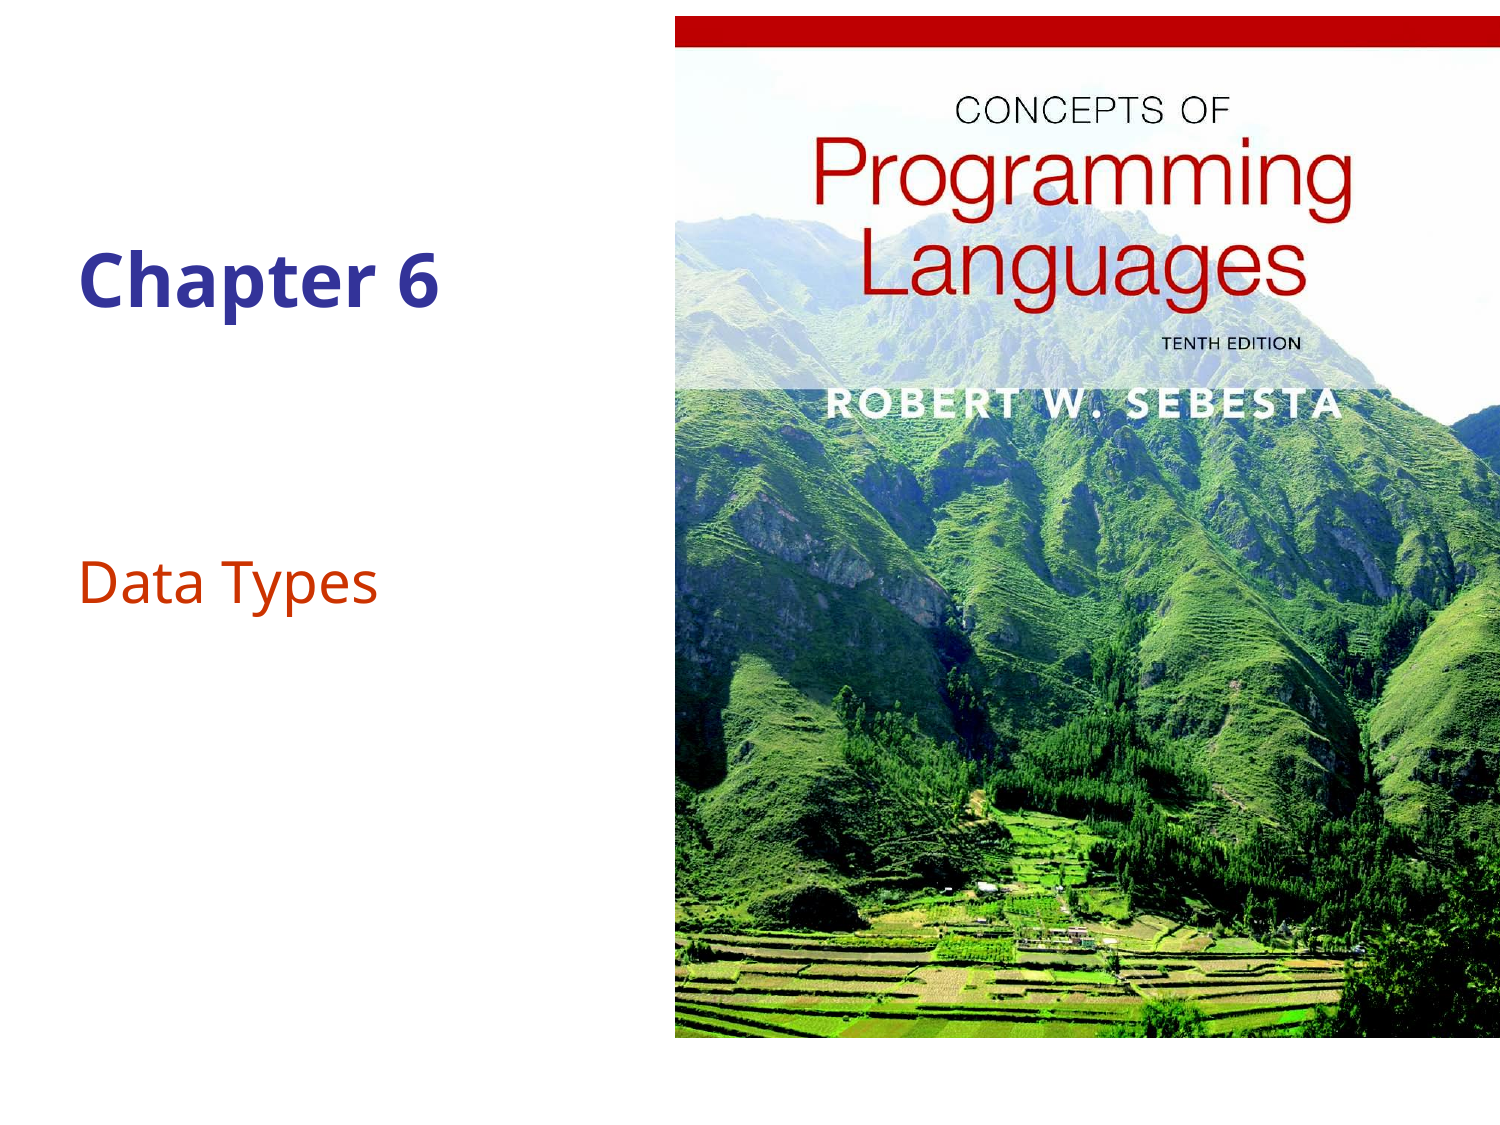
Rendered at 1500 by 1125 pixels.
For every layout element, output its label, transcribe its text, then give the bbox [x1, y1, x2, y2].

title Chapter 6 [62, 224, 663, 413]
picture [675, 16, 1500, 1038]
subtitle Data Types [62, 537, 663, 826]
